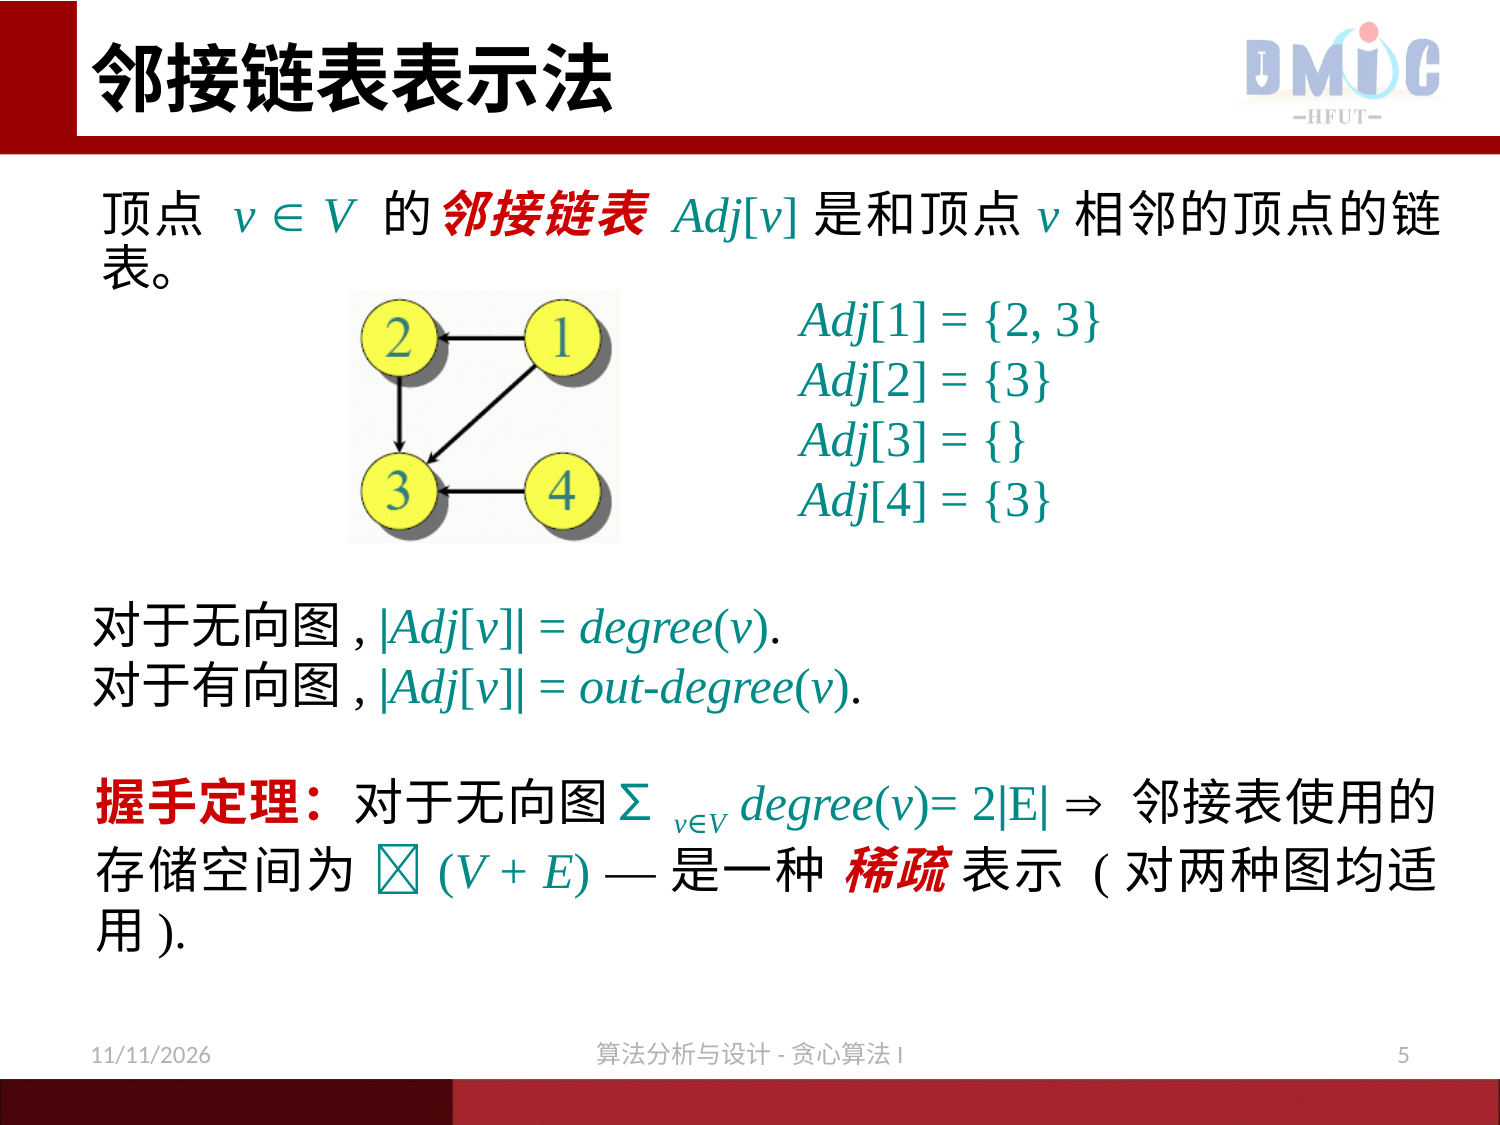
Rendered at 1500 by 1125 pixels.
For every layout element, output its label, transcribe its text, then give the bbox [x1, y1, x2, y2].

text_box 握手定理：对于无向图∑v∈V degree(v)= 2|E|  邻接表使用的存储空间为 (V + E) —是一种 稀疏 表示 (对两种图均适用). [80, 763, 1453, 967]
picture [0, 1079, 1500, 1125]
list 顶点 v  V 的邻接链表 Adj[v]是和顶点v相邻的顶点的链表。 [86, 182, 1457, 256]
title 邻接链表表示法 [74, 20, 1426, 130]
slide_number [75, 1023, 425, 1084]
footer 算法分析与设计-贪心算法I [466, 1023, 1034, 1084]
slide_number 5 [1074, 1023, 1425, 1084]
text_box 对于无向图, |Adj[v]| = degree(v). 对于有向图, |Adj[v]| = out-degree(v). [76, 586, 1306, 721]
picture [348, 290, 621, 543]
text_box Adj[1] = {2, 3} Adj[2] = {3} Adj[3] = {} Adj[4] = {3} [785, 278, 1161, 534]
